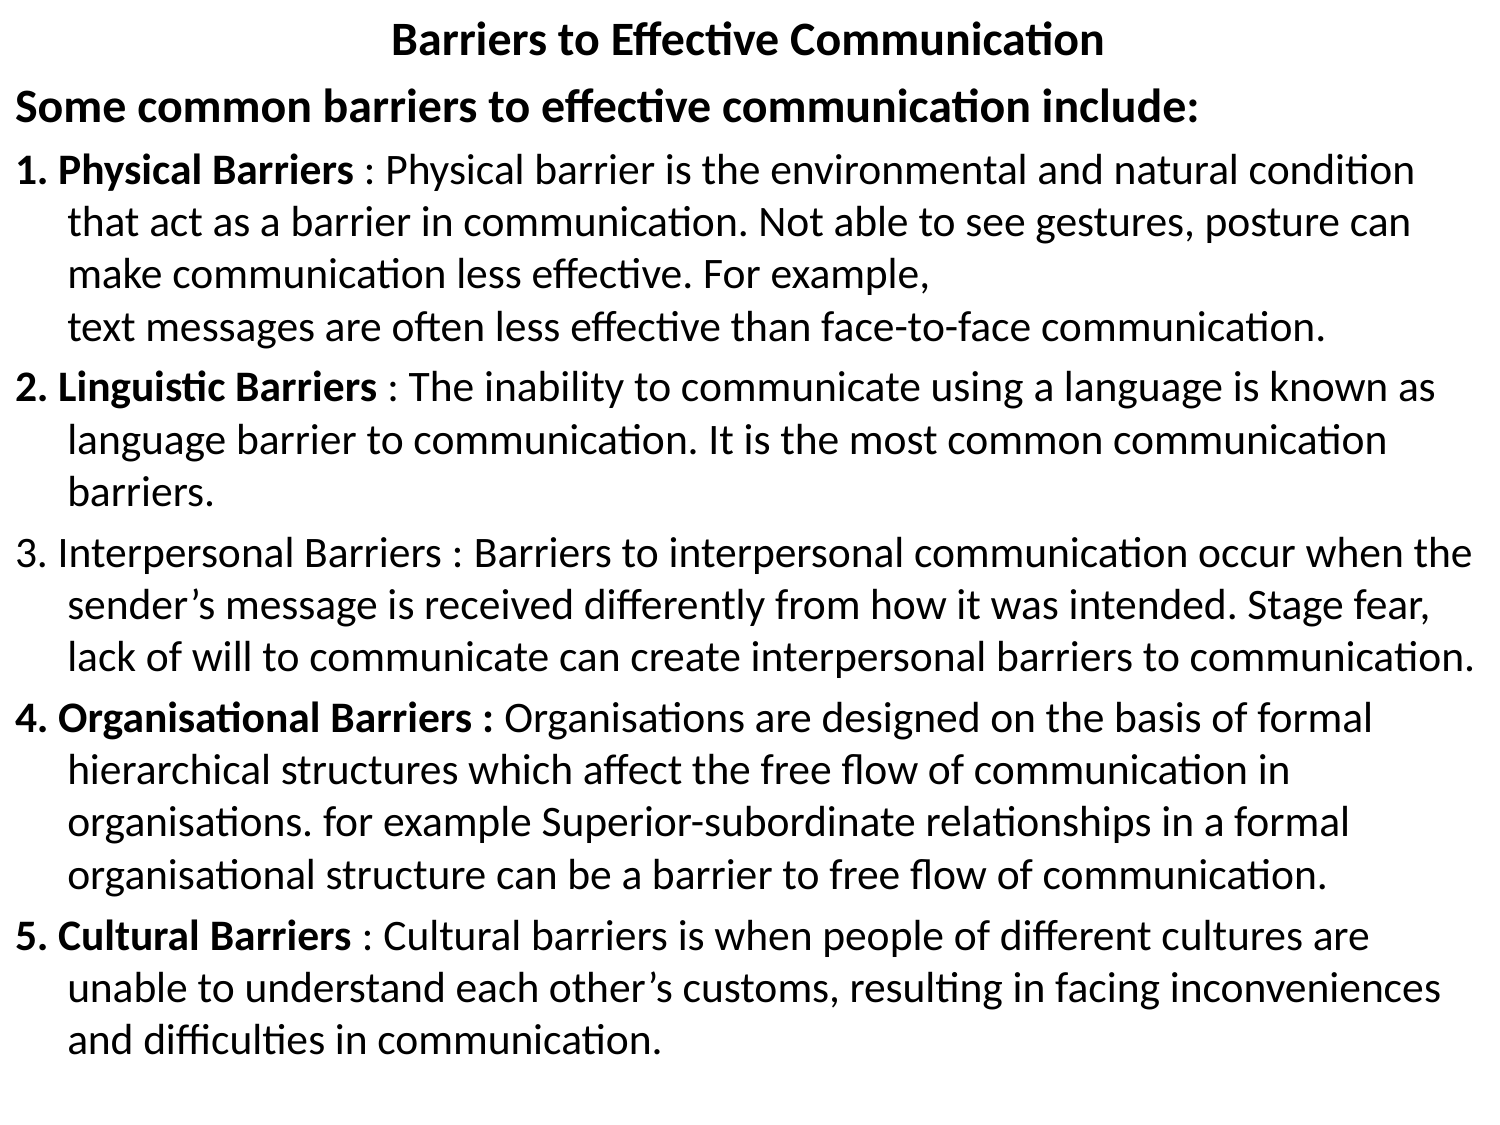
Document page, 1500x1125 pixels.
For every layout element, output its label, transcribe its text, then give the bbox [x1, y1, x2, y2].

list Barriers to Effective Communication Some common barriers to effective communication include: 1. Physical Barriers : Physical barrier is the environmental and natural condition that act as a barrier in communication. Not able to see gestures, posture can make communication less effective. For example, text messages are often less effective than face-to-face communication. 2. Linguistic Barriers : The inability to communicate using a language is known as language barrier to communication. It is the most common communication barriers. 3. Interpersonal Barriers : Barriers to interpersonal communication occur when the sender’s message is received differently from how it was intended. Stage fear, lack of will to communicate can create interpersonal barriers to communication. 4. Organisational Barriers : Organisations are designed on the basis of formal hierarchical structures which affect the free flow of communication in organisations. for example Superior-subordinate relationships in a formal organisational structure can be a barrier to free flow of communication. 5. Cultural Barriers : Cultural barriers is when people of different cultures are unable to understand each other’s customs, resulting in facing inconveniences and difficulties in communication. [0, 0, 1500, 1125]
